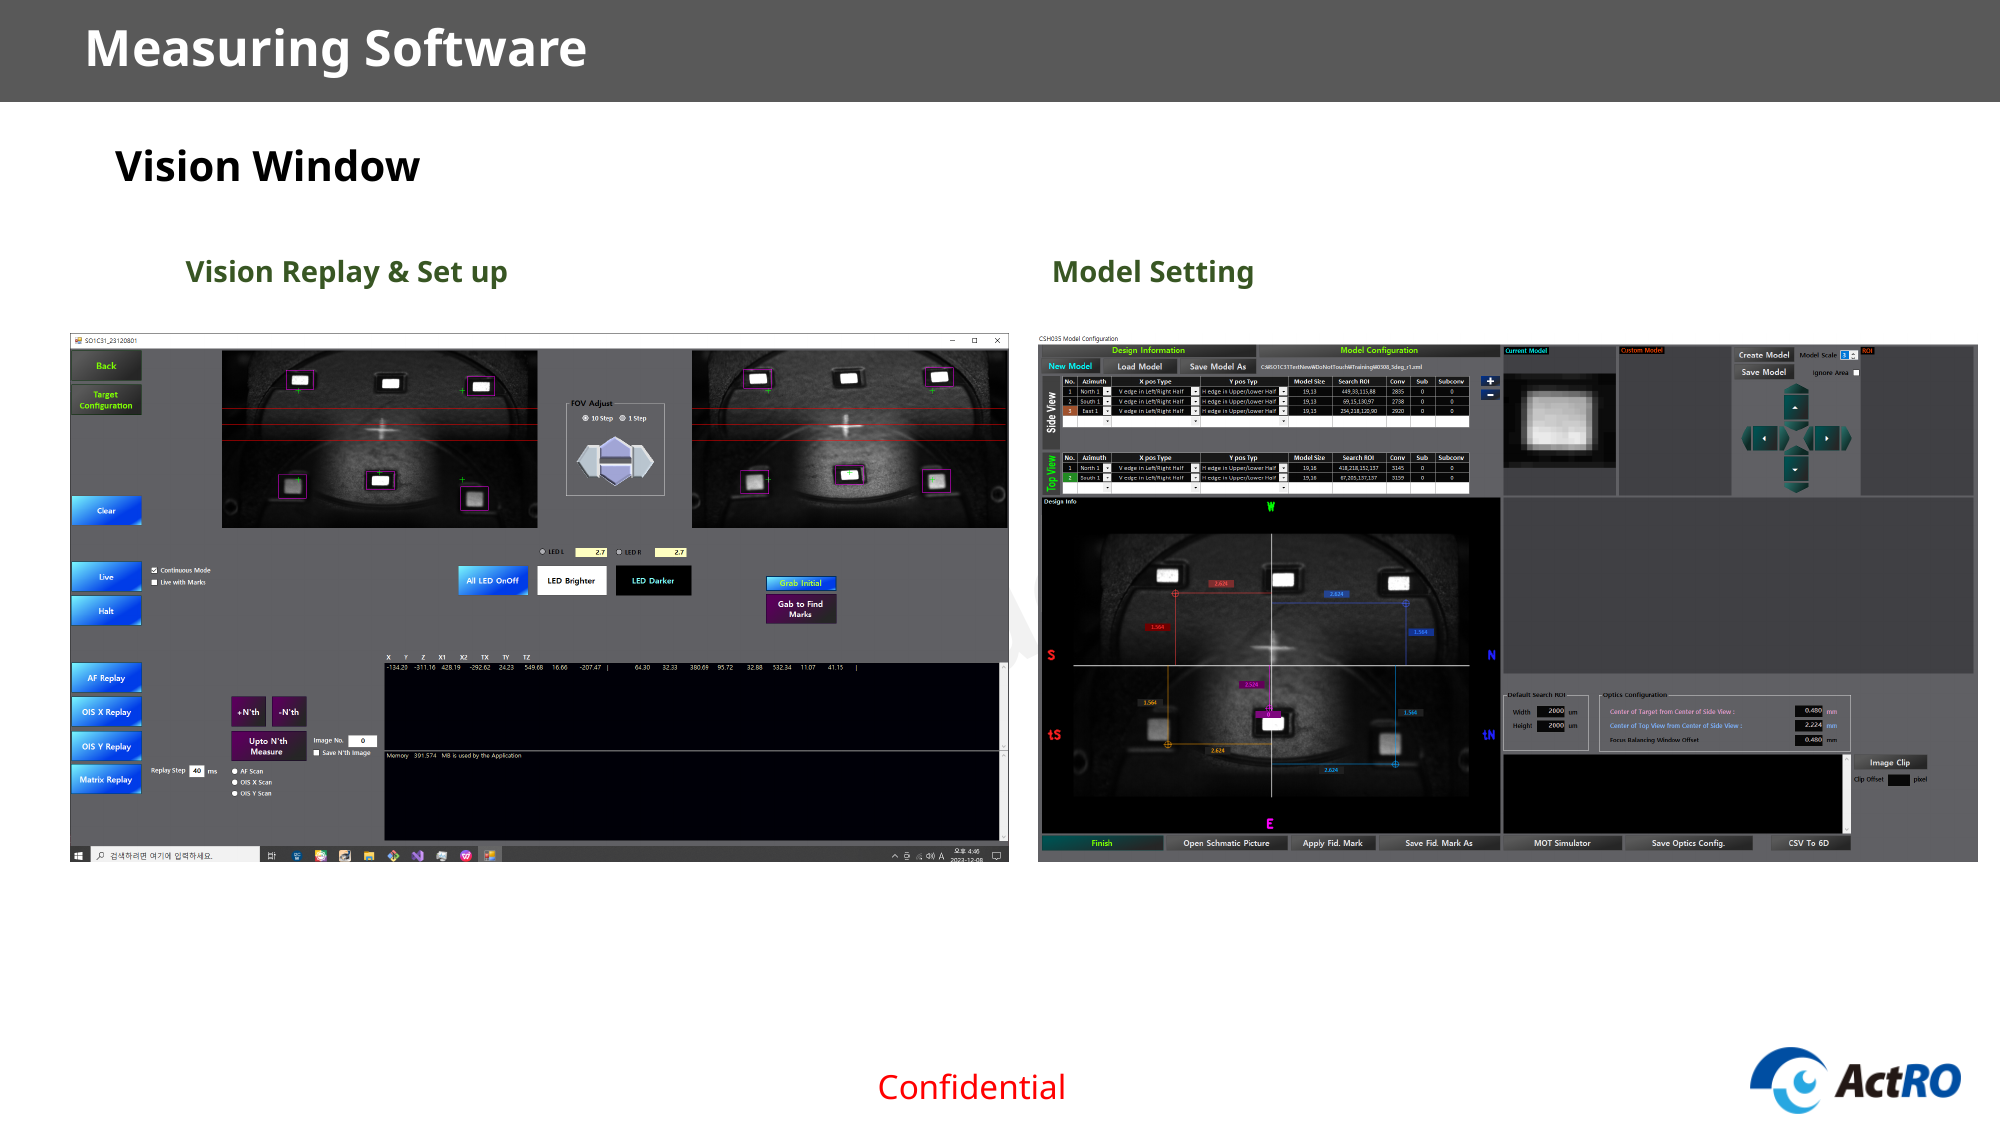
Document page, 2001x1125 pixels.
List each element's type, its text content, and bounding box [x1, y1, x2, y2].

text_box Model Setting [1037, 245, 1270, 296]
text_box Vision Window [100, 132, 462, 198]
text_box Measuring Software [70, 9, 1810, 85]
text_box Vision Replay & Set up [170, 245, 524, 296]
picture [1038, 333, 1978, 863]
text_box Confidential [805, 1058, 1139, 1114]
picture [70, 333, 1009, 863]
picture [1746, 1044, 1963, 1116]
